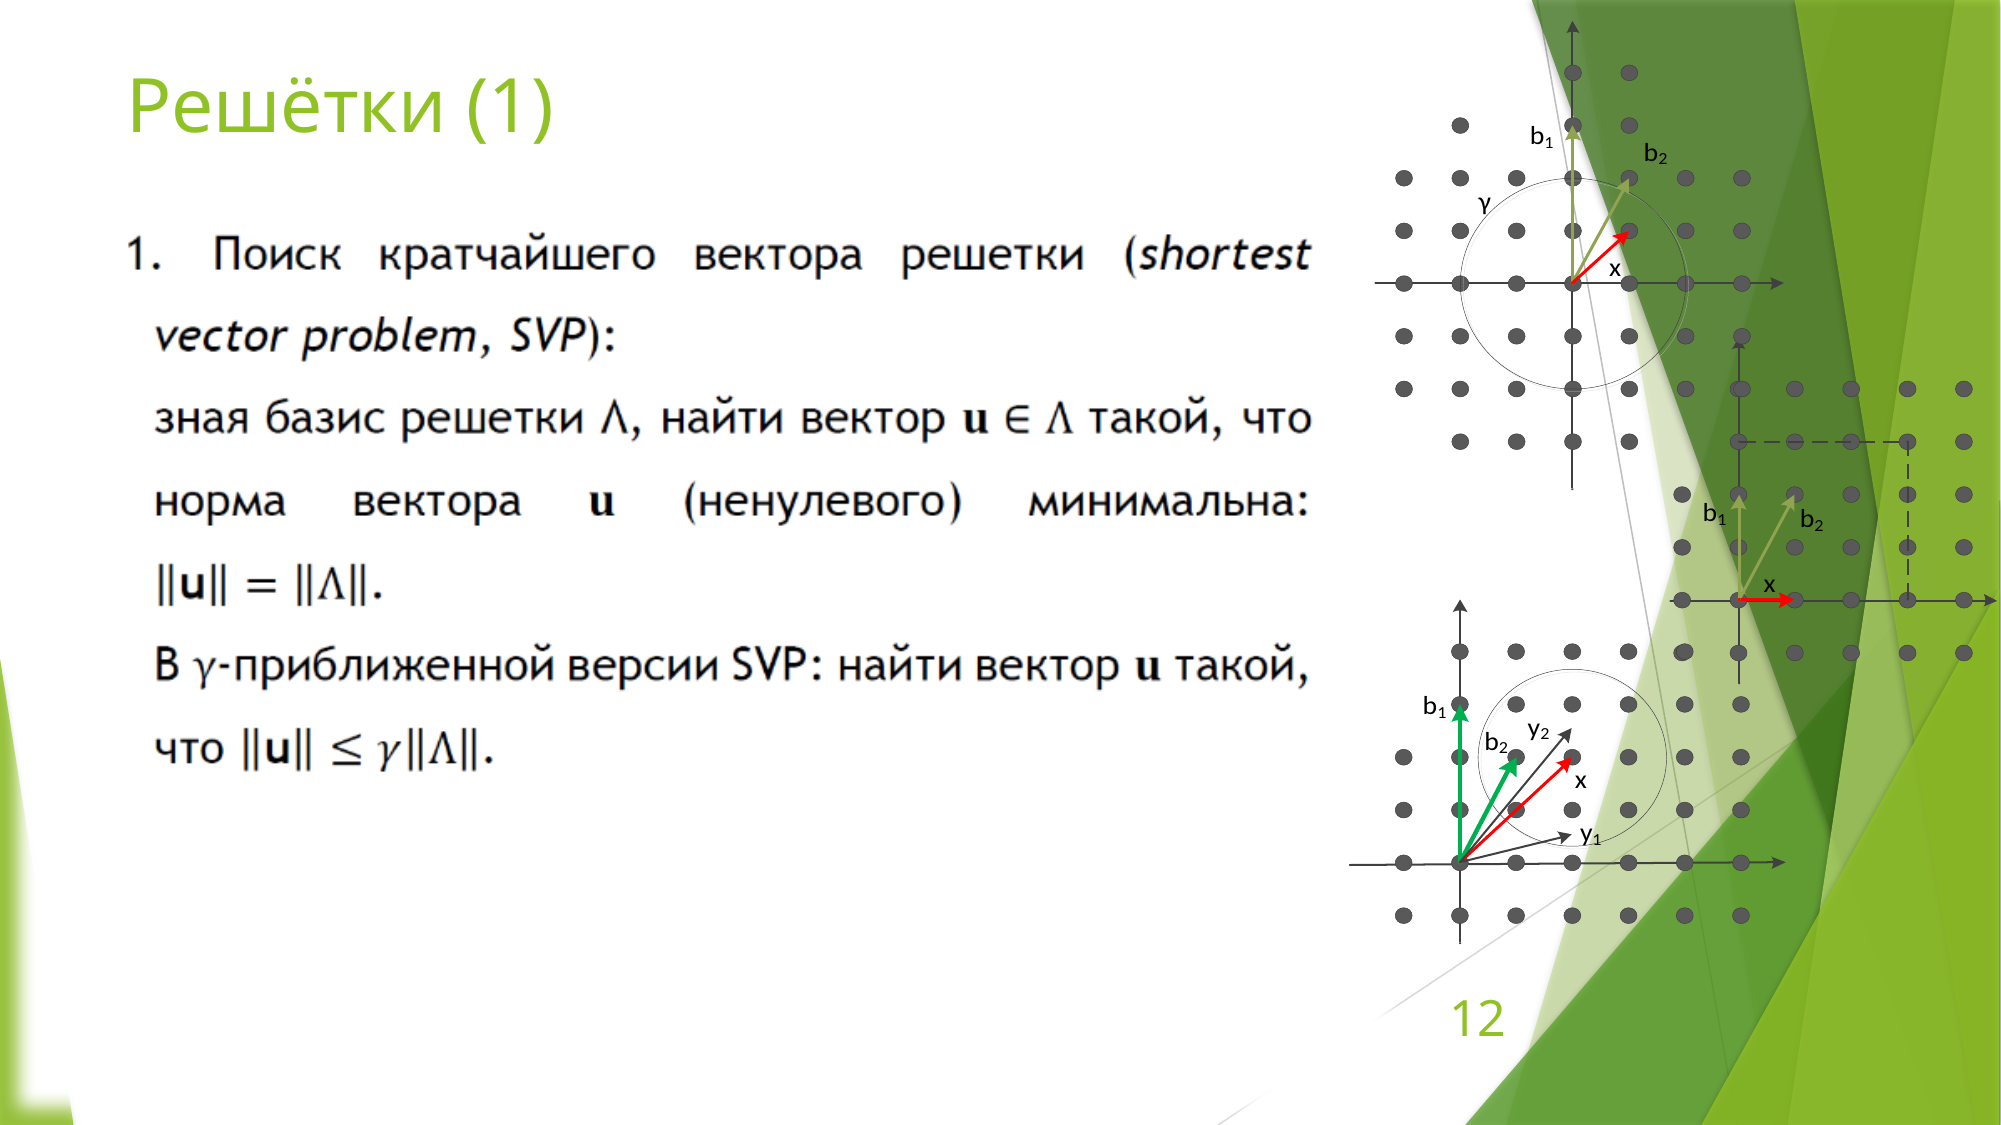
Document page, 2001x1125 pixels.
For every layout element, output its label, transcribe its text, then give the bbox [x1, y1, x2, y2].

picture [0, 131, 1406, 1125]
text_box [1346, 17, 2000, 948]
title Решётки (1) [111, 50, 1341, 130]
slide_number 12 [1410, 991, 1522, 1051]
